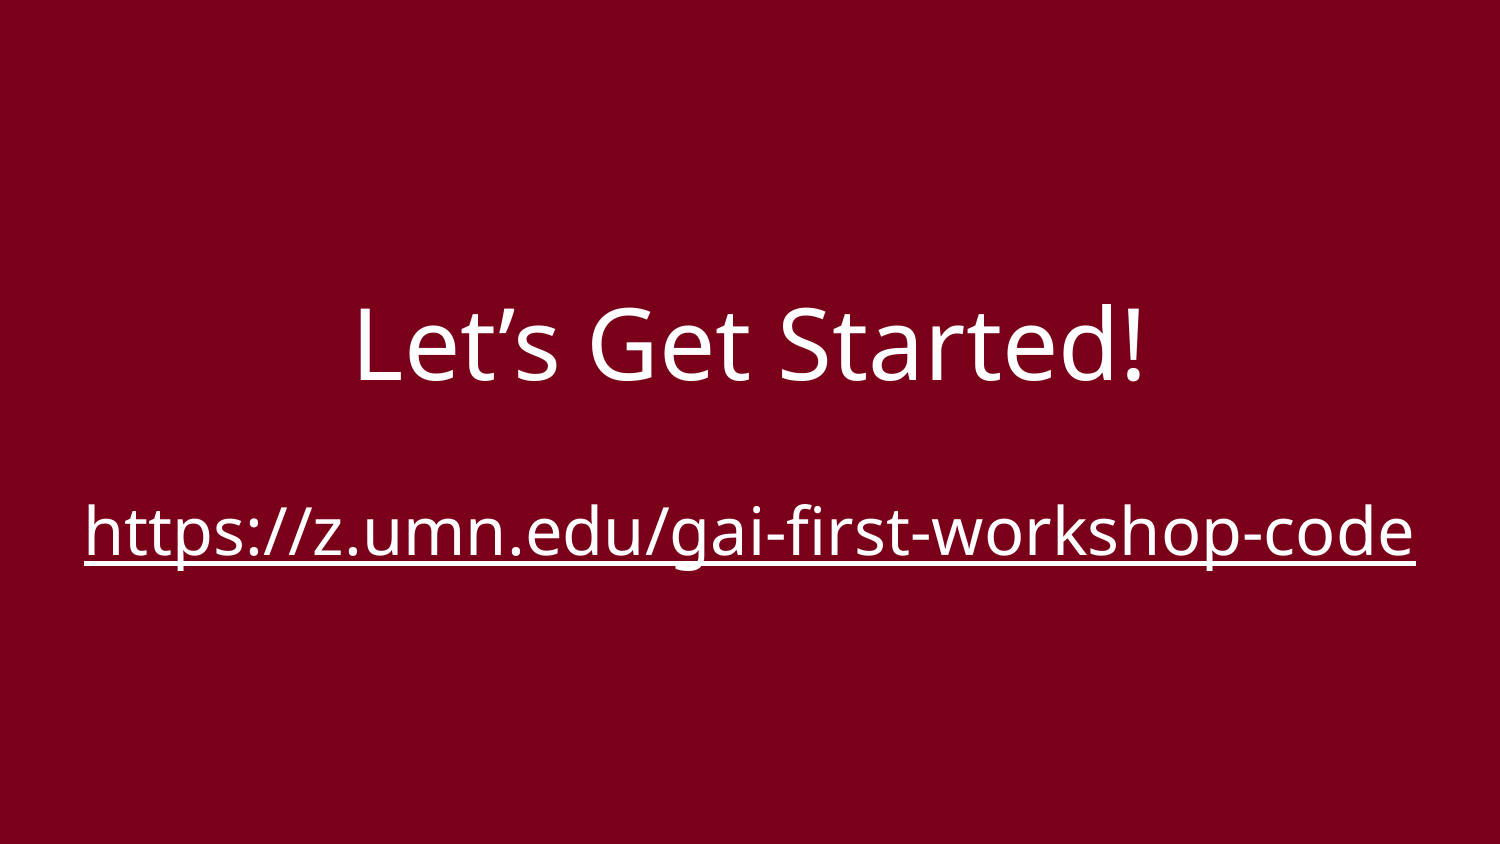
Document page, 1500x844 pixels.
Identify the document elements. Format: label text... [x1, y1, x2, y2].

text_box https://z.umn.edu/gai-first-workshop-code [51, 473, 1448, 628]
title Let’s Get Started! [83, 233, 1417, 447]
